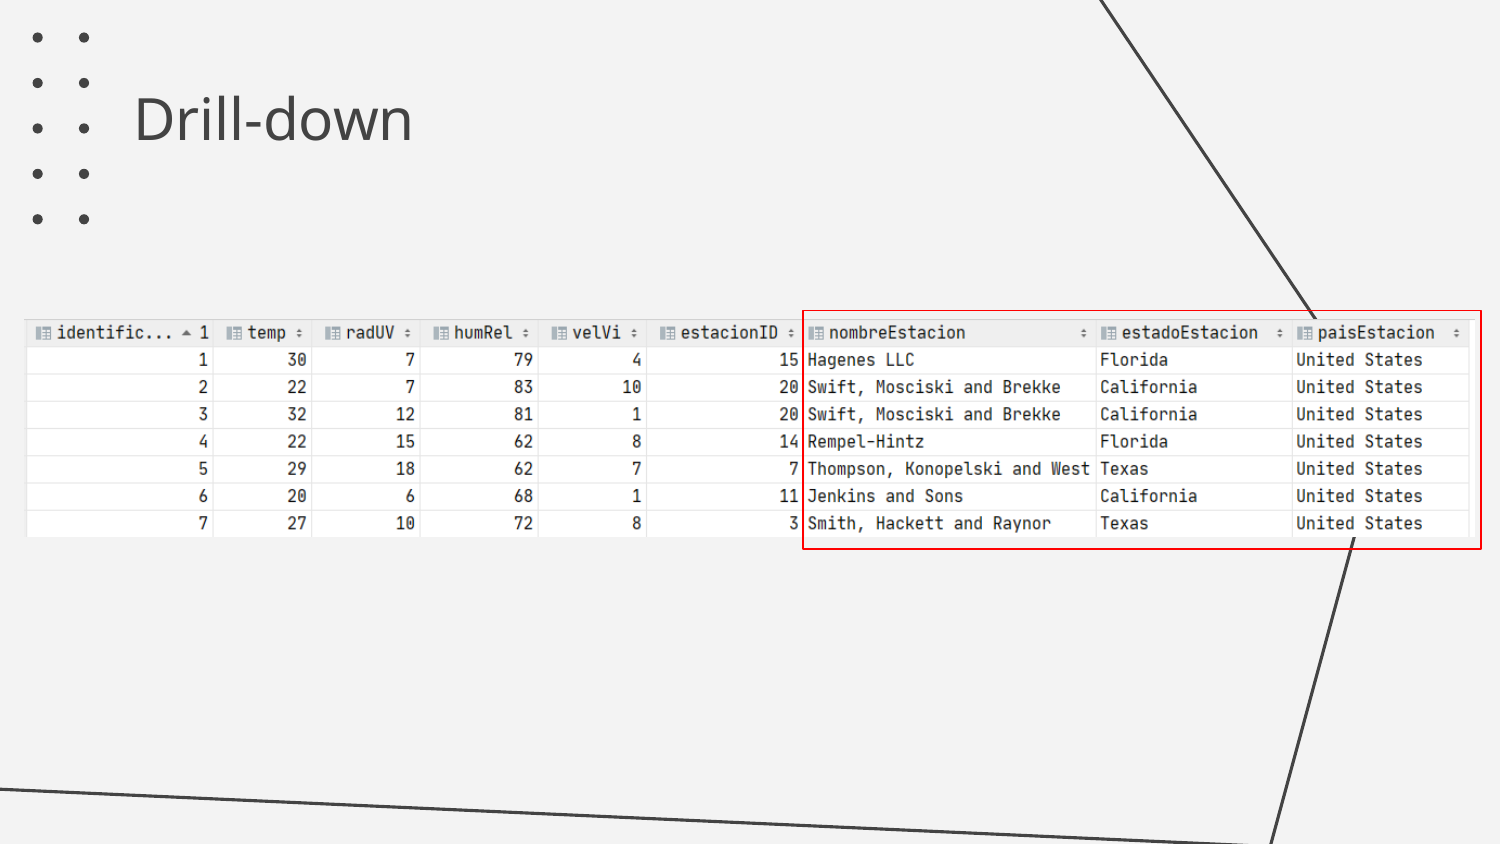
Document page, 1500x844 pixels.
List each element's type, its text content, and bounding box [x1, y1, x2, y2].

picture [24, 319, 1476, 537]
title Drill-down [118, 89, 604, 168]
text_box [802, 310, 1481, 549]
